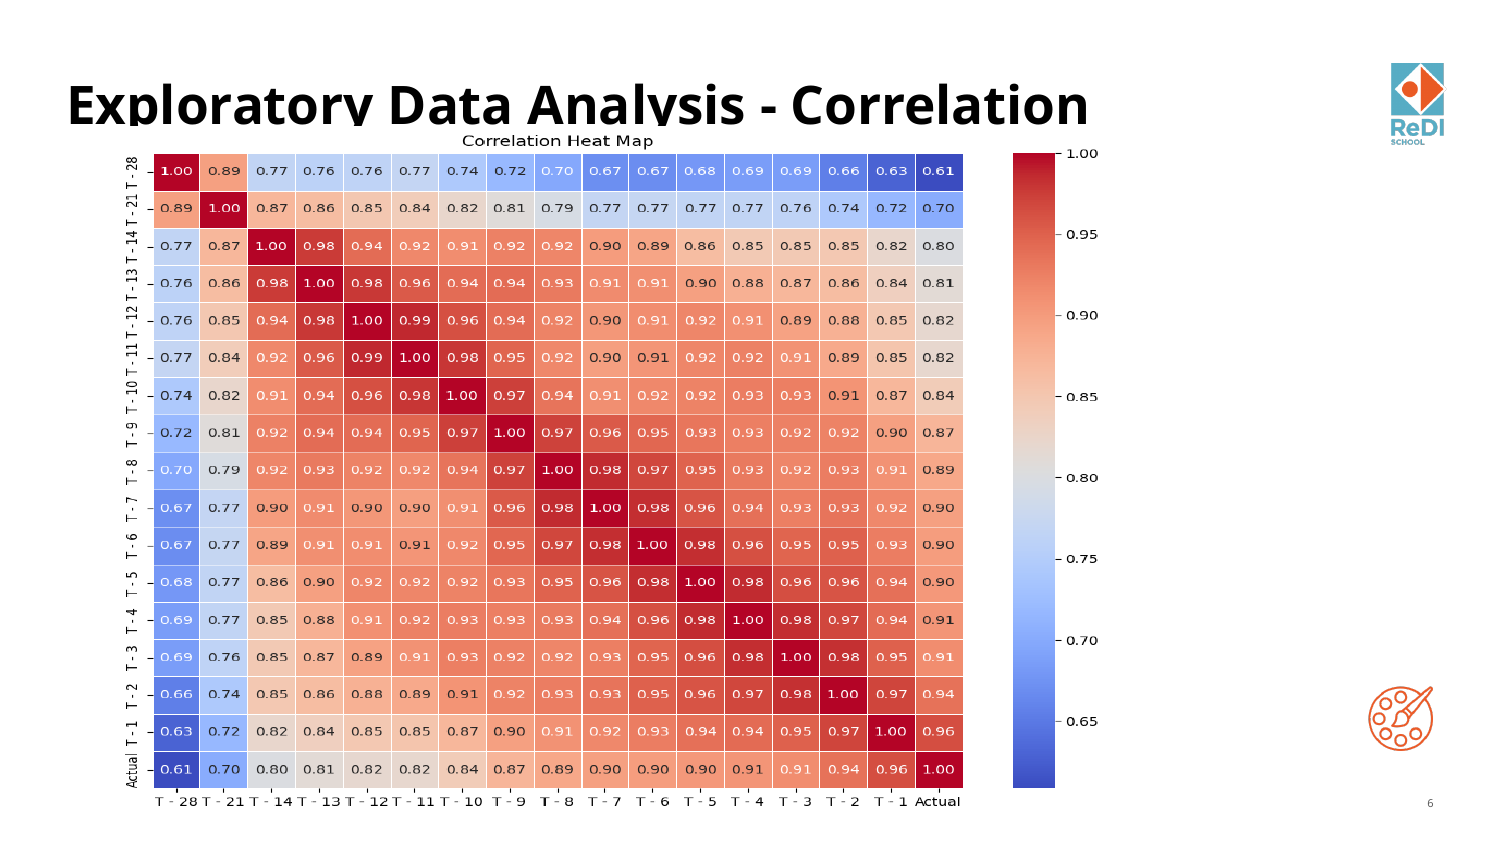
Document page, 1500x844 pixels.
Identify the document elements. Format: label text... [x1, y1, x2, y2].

slide_number 6 [1388, 781, 1449, 827]
picture [1366, 682, 1437, 753]
title Exploratory Data Analysis - Correlation [51, 56, 1388, 151]
picture [115, 126, 1110, 817]
picture [1391, 63, 1447, 145]
